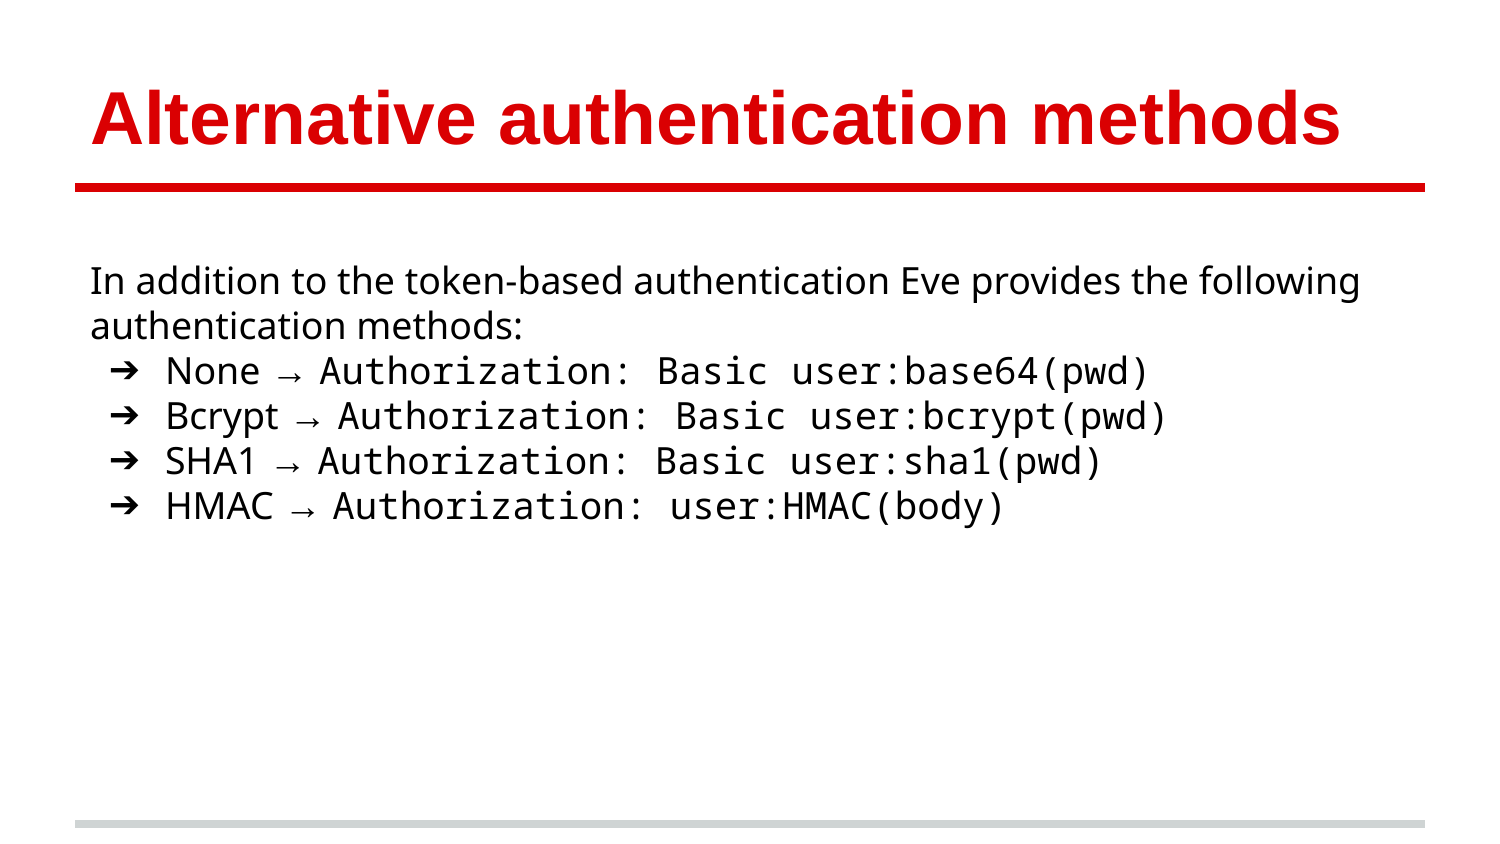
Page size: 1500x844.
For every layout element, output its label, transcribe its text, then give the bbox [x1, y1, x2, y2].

title Alternative authentication methods [75, 33, 1425, 175]
list In addition to the token-based authentication Eve provides the following authentication methods: None → Authorization: Basic user:base64(pwd) Bcrypt → Authorization: Basic user:bcrypt(pwd) SHA1 → Authorization: Basic user:sha1(pwd) HMAC → Authorization: user:HMAC(body) [75, 196, 1425, 808]
